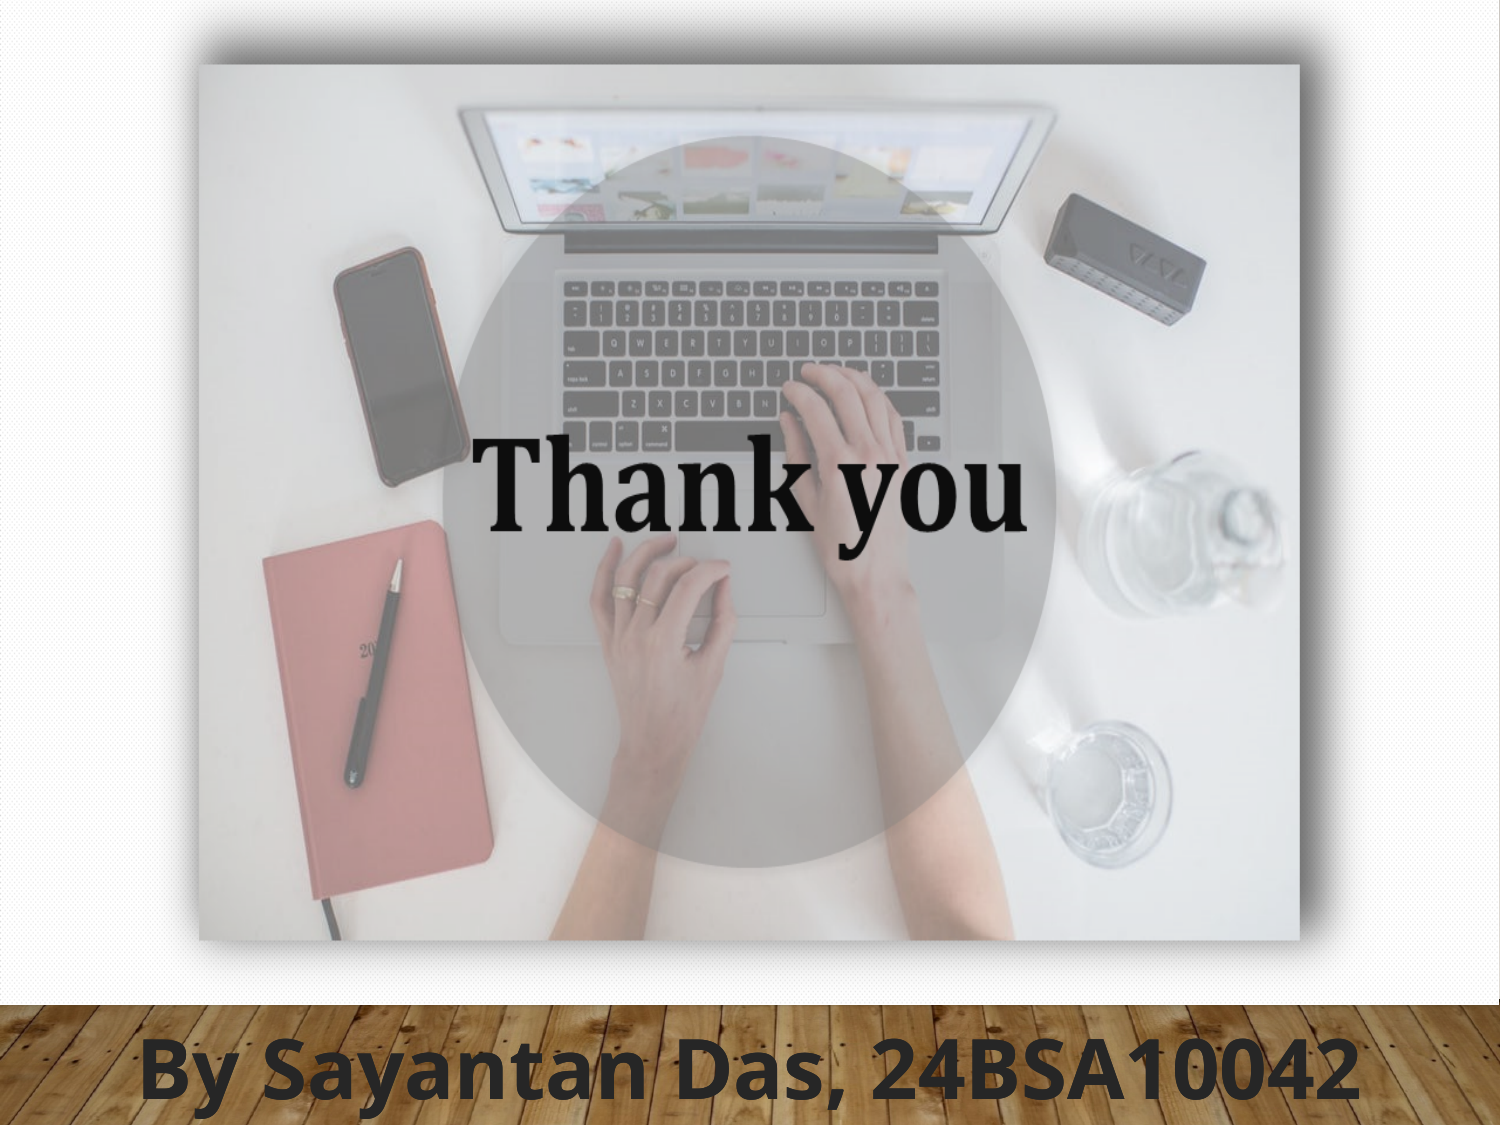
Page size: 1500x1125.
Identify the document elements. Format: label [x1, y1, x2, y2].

list [0, 0, 1499, 1005]
picture [0, 999, 1500, 1125]
